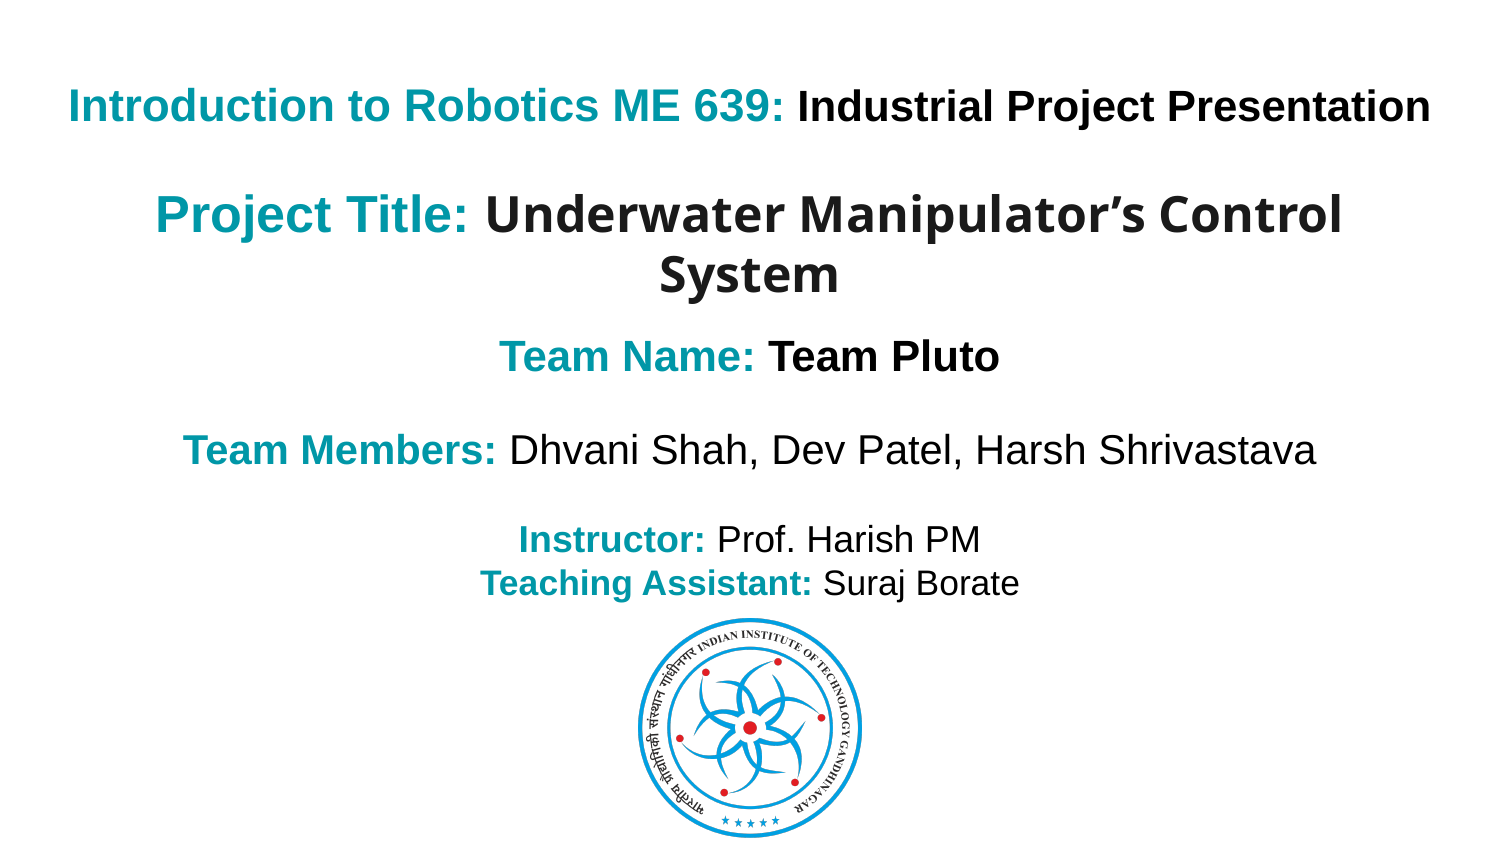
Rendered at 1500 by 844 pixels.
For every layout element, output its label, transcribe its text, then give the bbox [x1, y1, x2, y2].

picture [765, 745, 862, 838]
text_box Team Name: Team Pluto Team Members: Dhvani Shah, Dev Patel, Harsh Shrivastava Instructor: Prof. Harish PM Teaching Assistant: Suraj Borate [29, 312, 1471, 618]
text_box Project Title: Underwater Manipulator’s Control System [66, 165, 1434, 312]
picture [638, 744, 735, 838]
picture [643, 623, 857, 833]
picture [755, 617, 862, 711]
picture [638, 617, 745, 712]
text_box Introduction to Robotics ME 639: Industrial Project Presentation [29, 60, 1471, 146]
